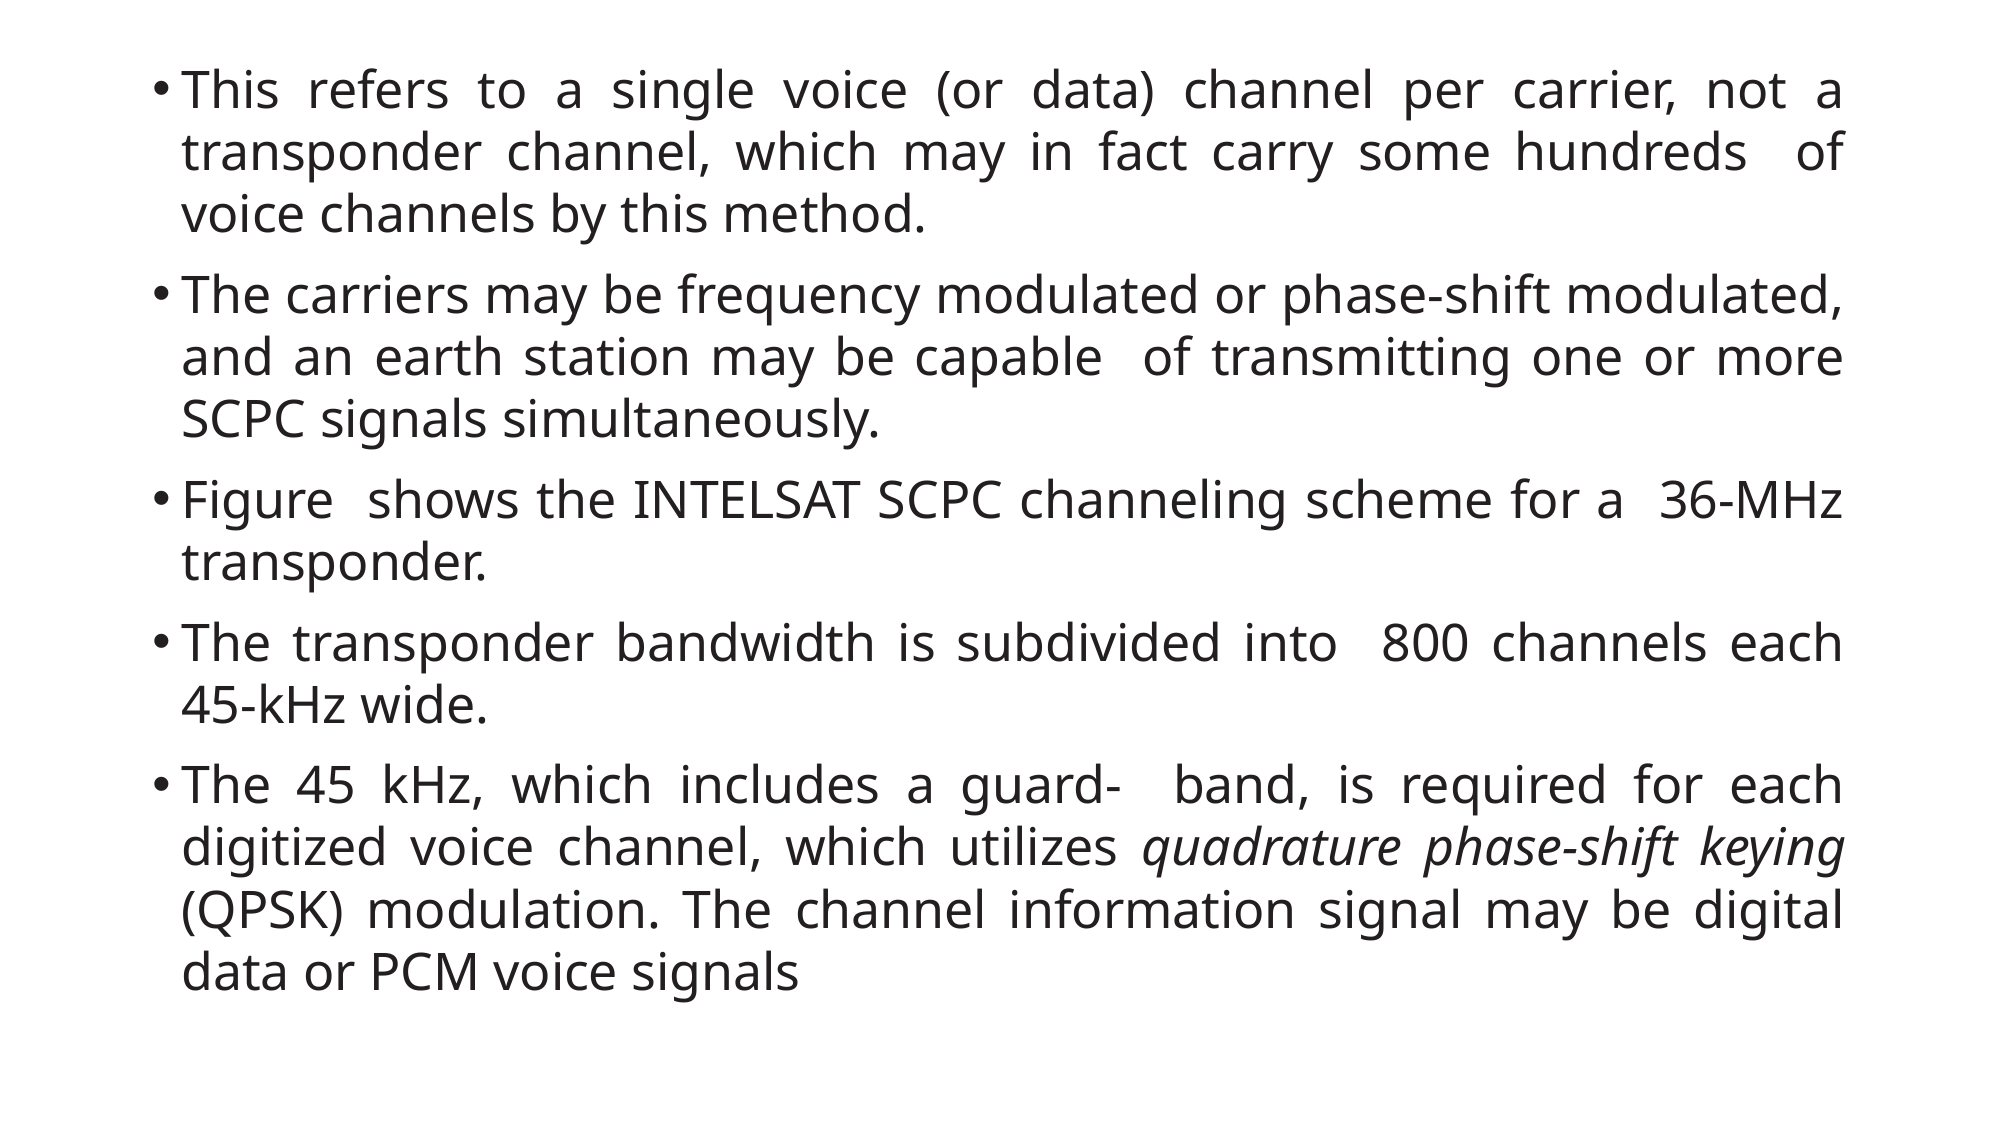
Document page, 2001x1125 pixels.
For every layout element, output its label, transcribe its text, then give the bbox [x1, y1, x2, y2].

list This refers to a single voice (or data) channel per carrier, not a transponder channel, which may in fact carry some hundreds of voice channels by this method. The carriers may be frequency modulated or phase-shift modulated, and an earth station may be capable of transmitting one or more SCPC signals simultaneously. Figure shows the INTELSAT SCPC channeling scheme for a 36-MHz transponder. The transponder bandwidth is subdivided into 800 channels each 45-kHz wide. The 45 kHz, which includes a guard- band, is required for each digitized voice channel, which utilizes quadrature phase-shift keying (QPSK) modulation. The channel information signal may be digital data or PCM voice signals [137, 49, 1863, 1014]
